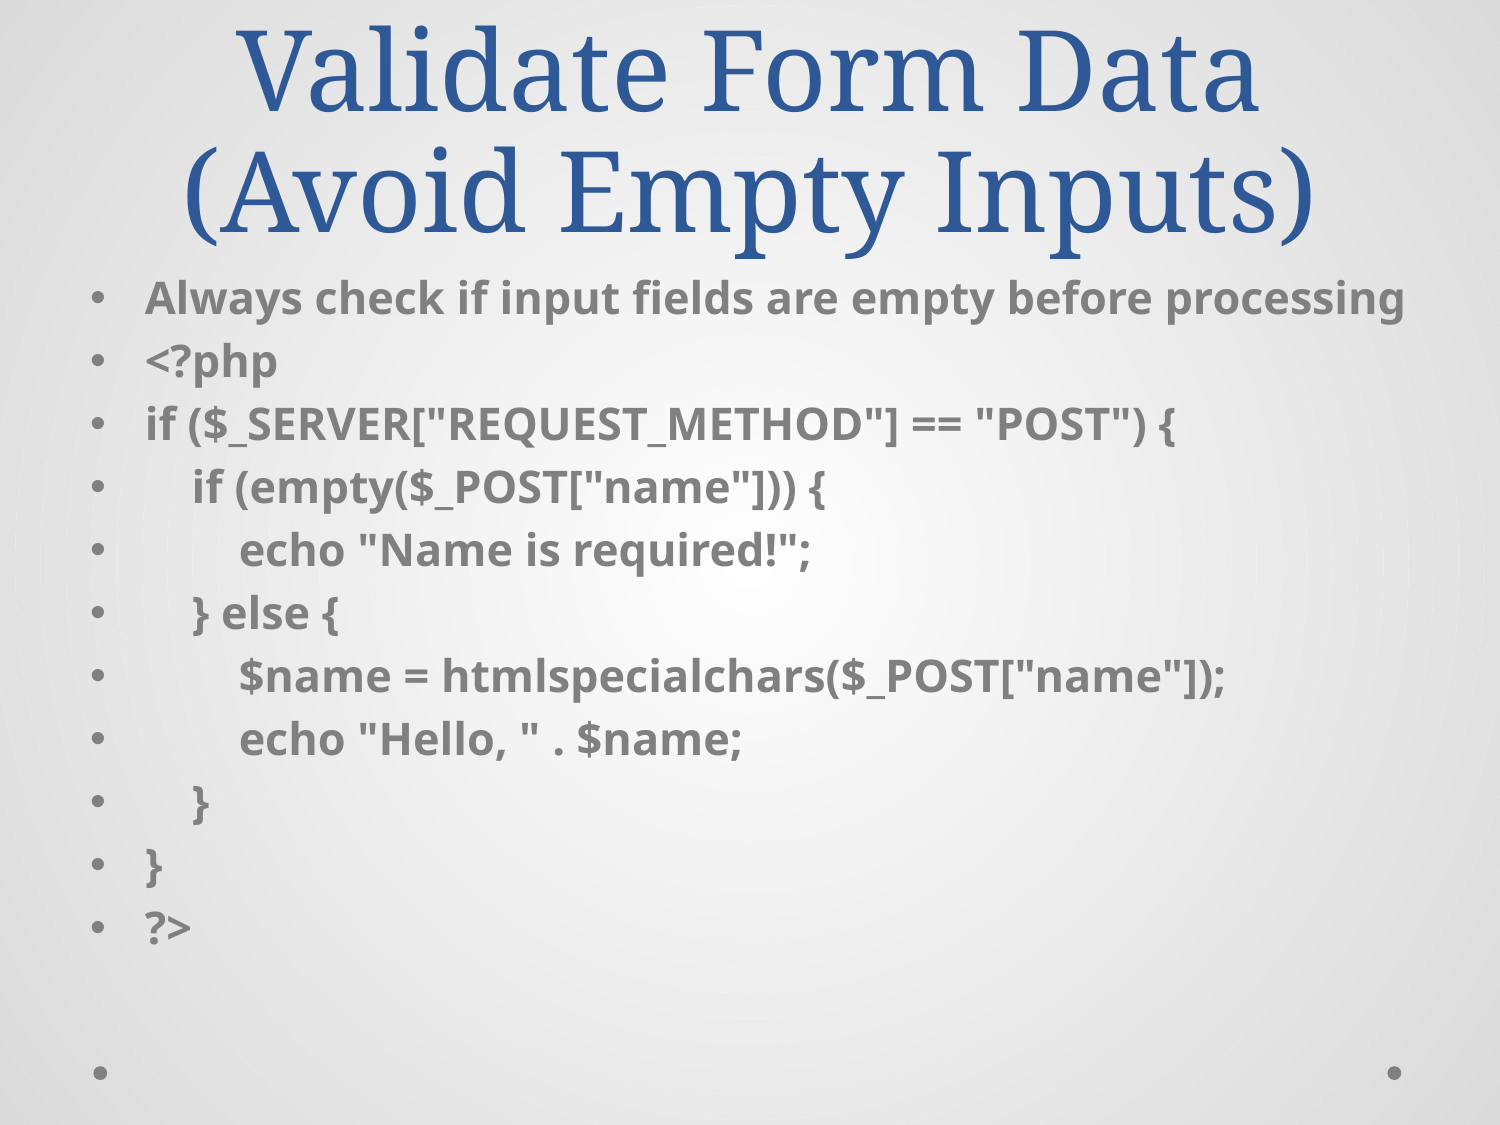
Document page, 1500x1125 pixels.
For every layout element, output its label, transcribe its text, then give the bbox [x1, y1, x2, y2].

title Validate Form Data (Avoid Empty Inputs) [75, 0, 1425, 262]
list Always check if input fields are empty before processing <?php if ($_SERVER["REQUEST_METHOD"] == "POST") { if (empty($_POST["name"])) { echo "Name is required!"; } else { $name = htmlspecialchars($_POST["name"]); echo "Hello, " . $name; } } ?> [75, 262, 1425, 1005]
